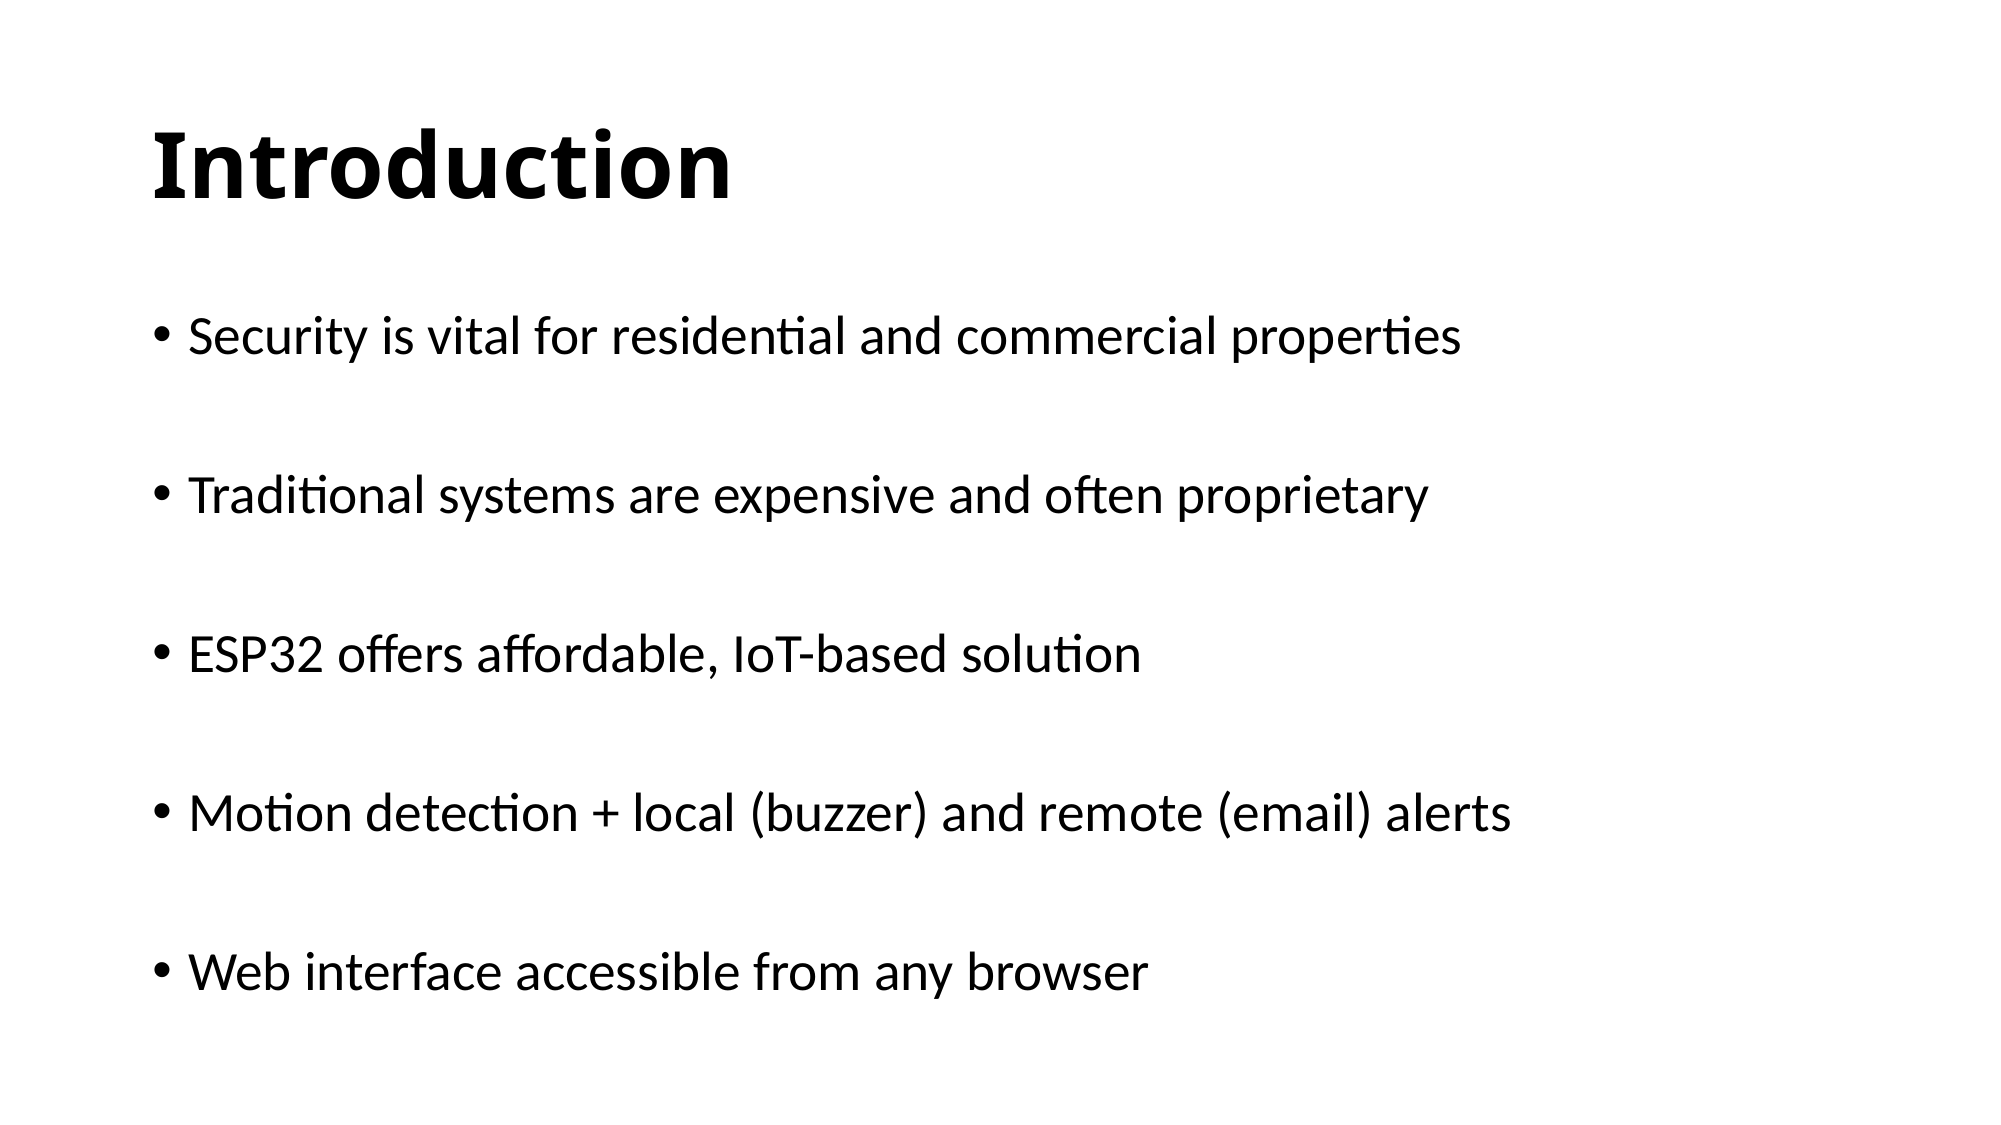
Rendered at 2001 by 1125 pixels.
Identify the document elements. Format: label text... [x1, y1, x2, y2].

title Introduction [137, 59, 1863, 278]
list Security is vital for residential and commercial properties Traditional systems are expensive and often proprietary ESP32 offers affordable, IoT-based solution Motion detection + local (buzzer) and remote (email) alerts Web interface accessible from any browser [137, 299, 1863, 1014]
